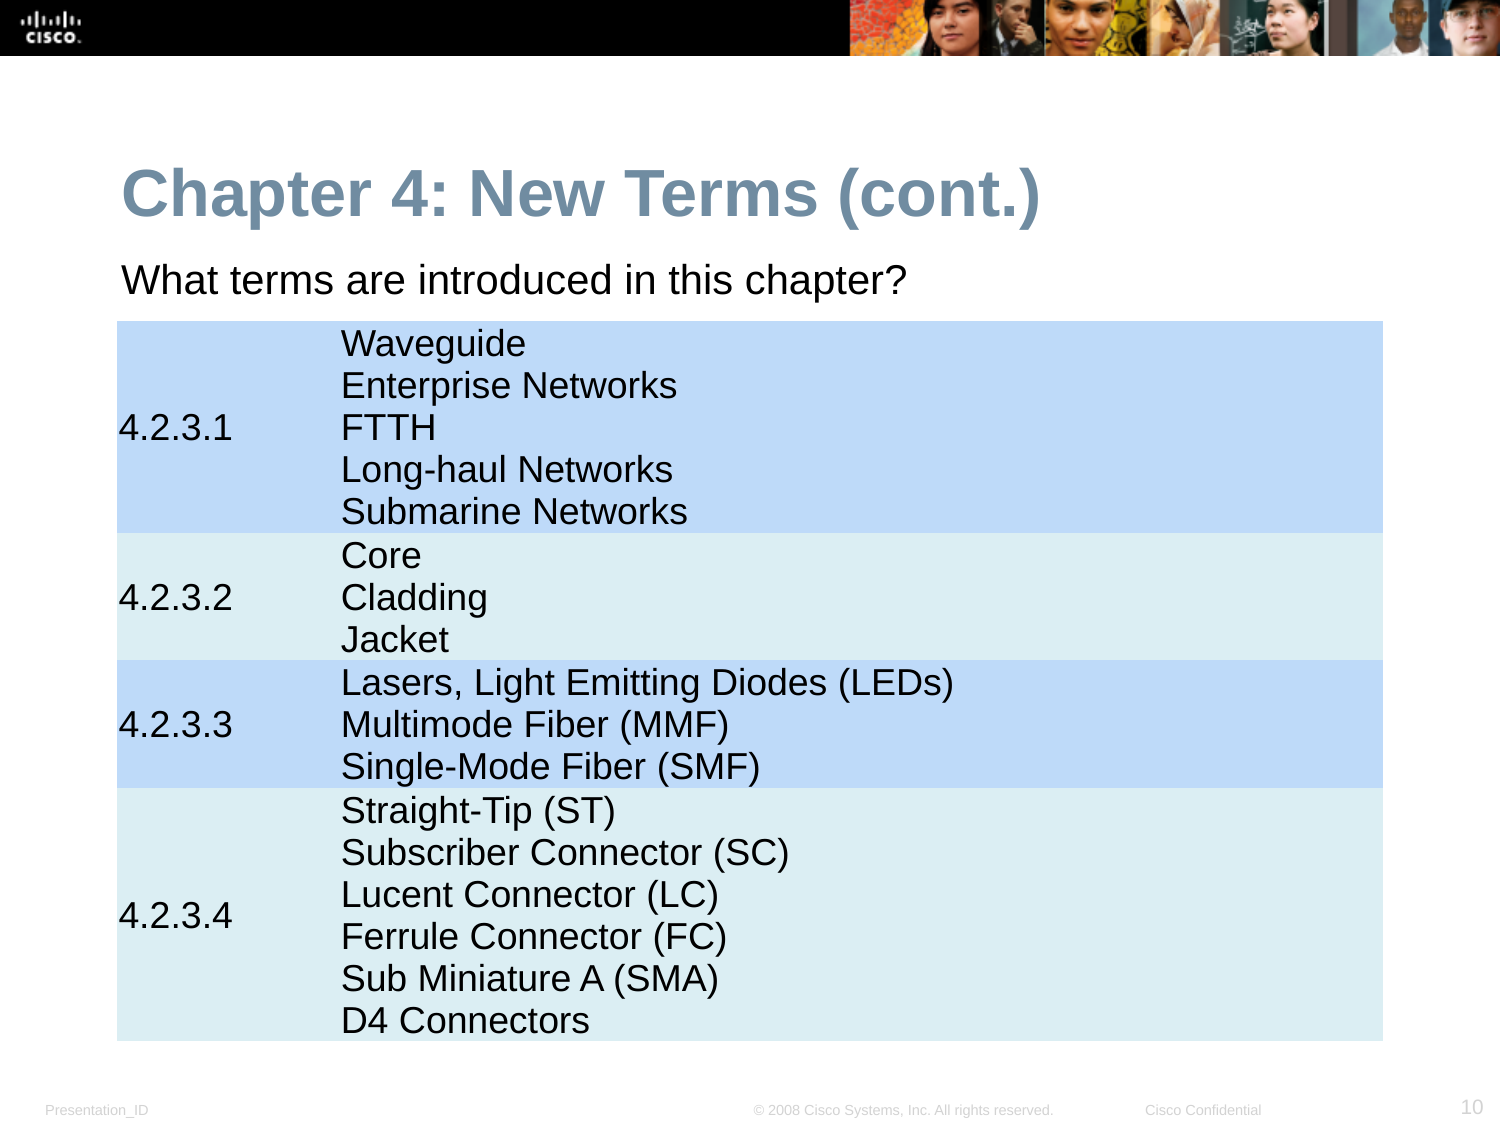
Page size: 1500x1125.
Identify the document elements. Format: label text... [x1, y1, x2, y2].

table_cell Lasers, Light Emitting Diodes (LEDs) Multimode Fiber (MMF) Single-Mode Fiber (SMF) [339, 660, 1383, 788]
table_cell Core Cladding Jacket [339, 533, 1383, 660]
table_header Waveguide Enterprise Networks FTTH Long-haul Networks Submarine Networks [339, 321, 1383, 533]
table_header 4.2.3.1 [117, 321, 339, 533]
picture [0, 0, 1500, 56]
list What terms are introduced in this chapter? [107, 249, 1411, 331]
table_cell Straight-Tip (ST) Subscriber Connector (SC) Lucent Connector (LC) Ferrule Connector (FC) Sub Miniature A (SMA) D4 Connectors [339, 788, 1383, 1041]
table_cell 4.2.3.4 [117, 788, 339, 1041]
table_cell 4.2.3.3 [117, 660, 339, 788]
title Chapter 4: New Terms (cont.) [107, 99, 1444, 238]
table_cell 4.2.3.2 [117, 533, 339, 660]
